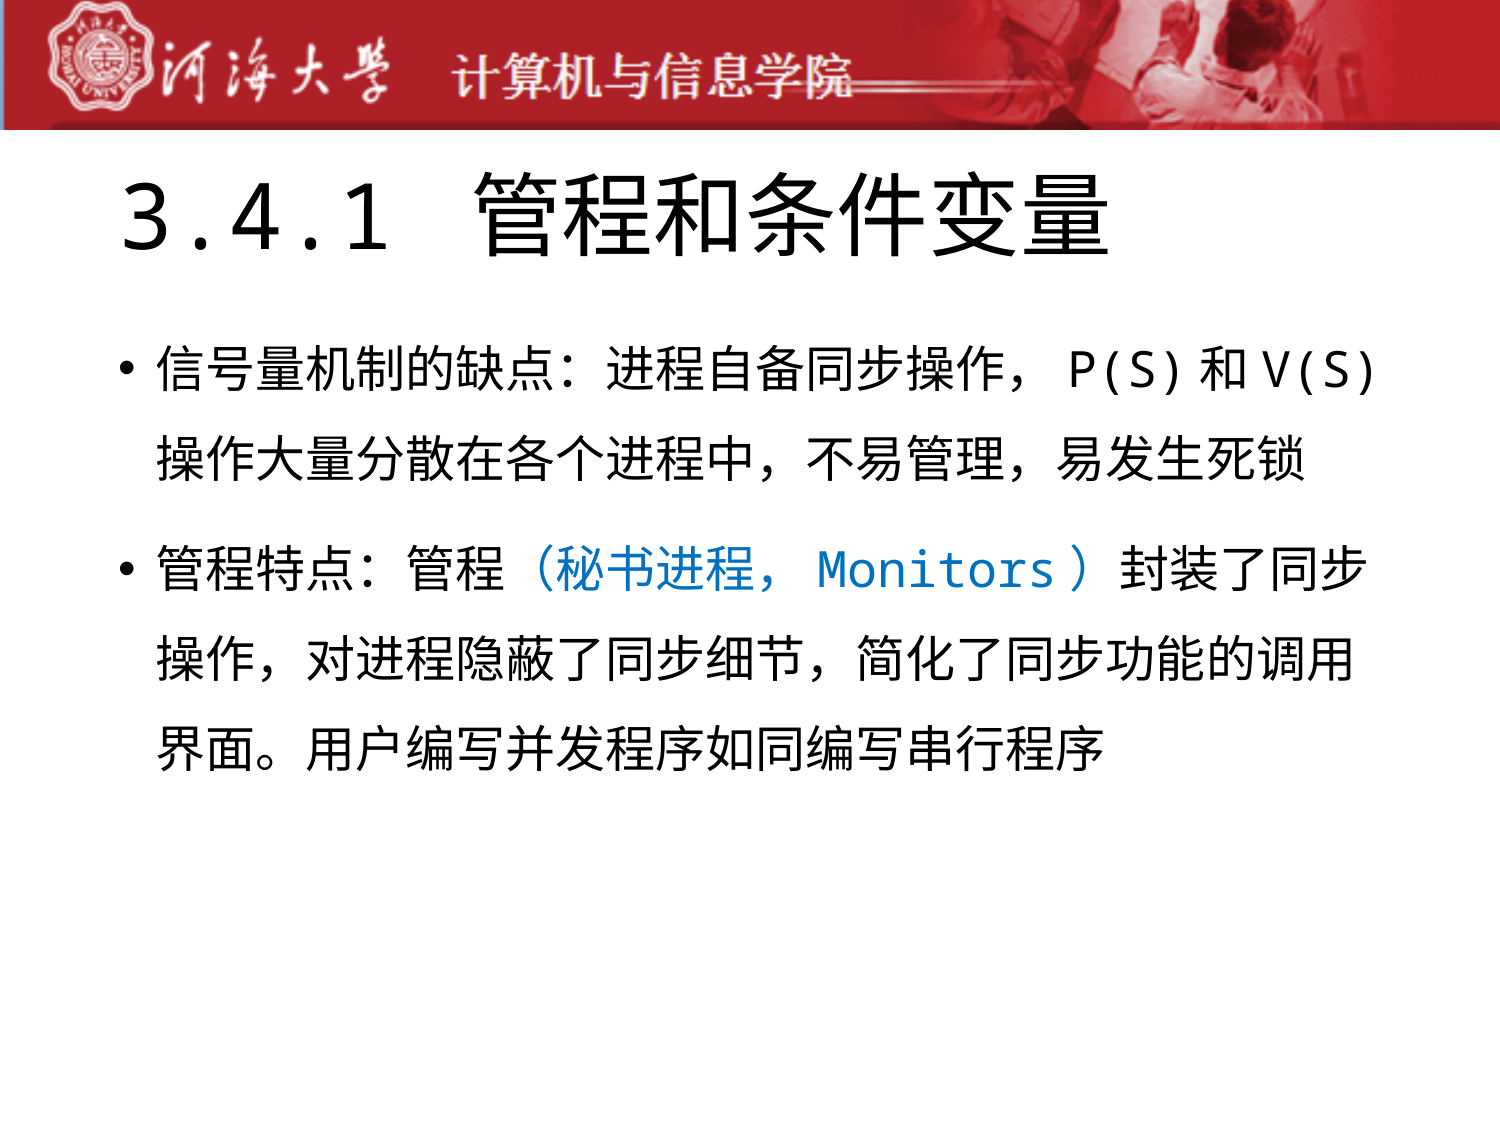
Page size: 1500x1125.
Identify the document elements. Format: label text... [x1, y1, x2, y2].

title 3.4.1 管程和条件变量 [103, 59, 1397, 278]
list 信号量机制的缺点：进程自备同步操作，P(S)和V(S)操作大量分散在各个进程中，不易管理，易发生死锁 管程特点：管程（秘书进程，Monitors）封装了同步操作，对进程隐蔽了同步细节，简化了同步功能的调用界面。用户编写并发程序如同编写串行程序 [103, 299, 1397, 1014]
picture [0, 0, 1500, 130]
